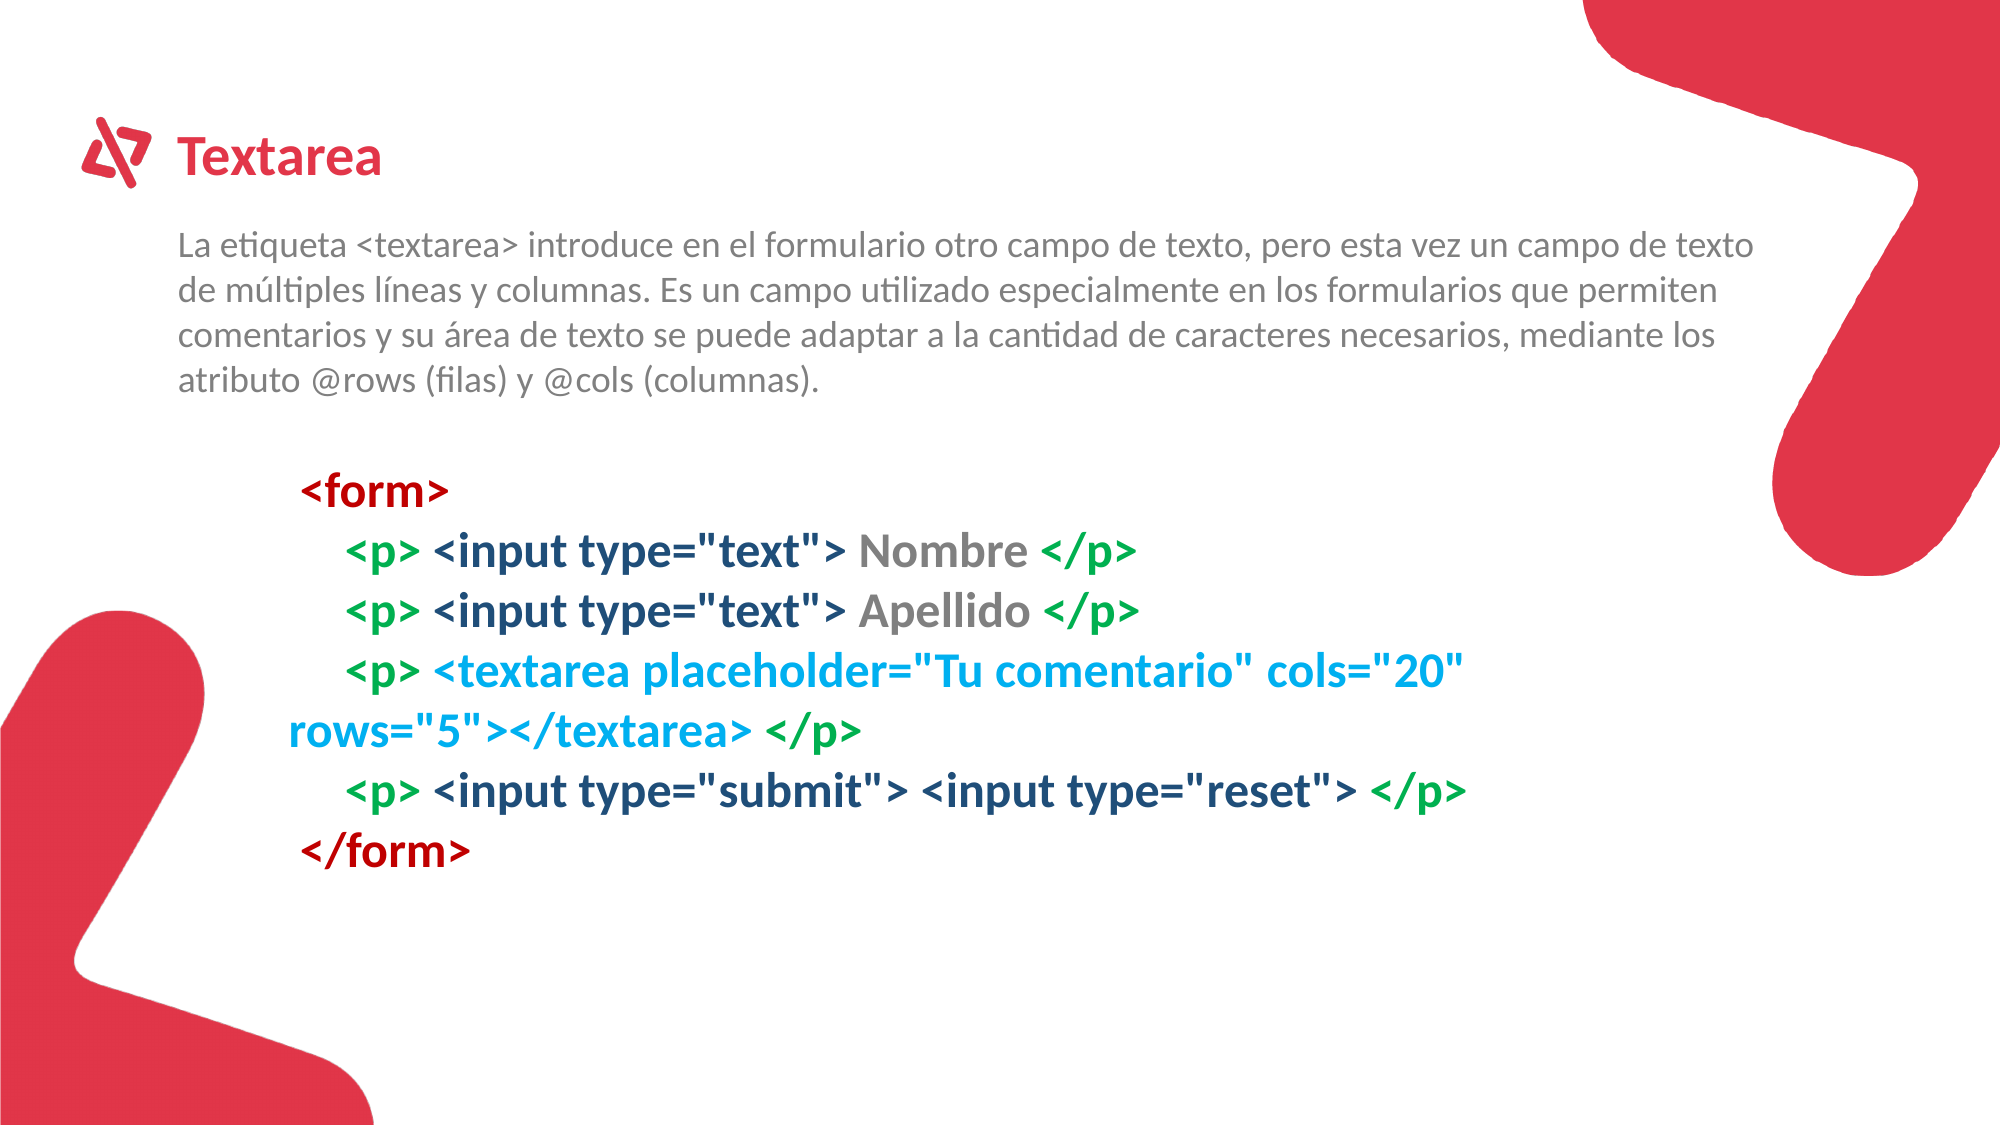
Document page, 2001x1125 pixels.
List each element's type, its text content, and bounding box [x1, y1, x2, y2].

picture [63, 108, 164, 197]
picture [0, 610, 374, 1125]
text_box La etiqueta <textarea> introduce en el formulario otro campo de texto, pero esta vez un campo de texto de múltiples líneas y columnas. Es un campo utilizado especialmente en los formularios que permiten comentarios y su área de texto se puede adaptar a la cantidad de caracteres necesarios, mediante los atributo @rows (filas) y @cols (columnas). [163, 212, 1582, 407]
picture [1582, 0, 2000, 576]
text_box Textarea [164, 109, 1337, 195]
text_box <form> <p> <input type="text"> Nombre </p> <p> <input type="text"> Apellido </p> <p> <textarea placeholder="Tu comentario" cols="20" rows="5"></textarea> </p> <p> <input type="submit"> <input type="reset"> </p> </form> [273, 450, 1748, 886]
